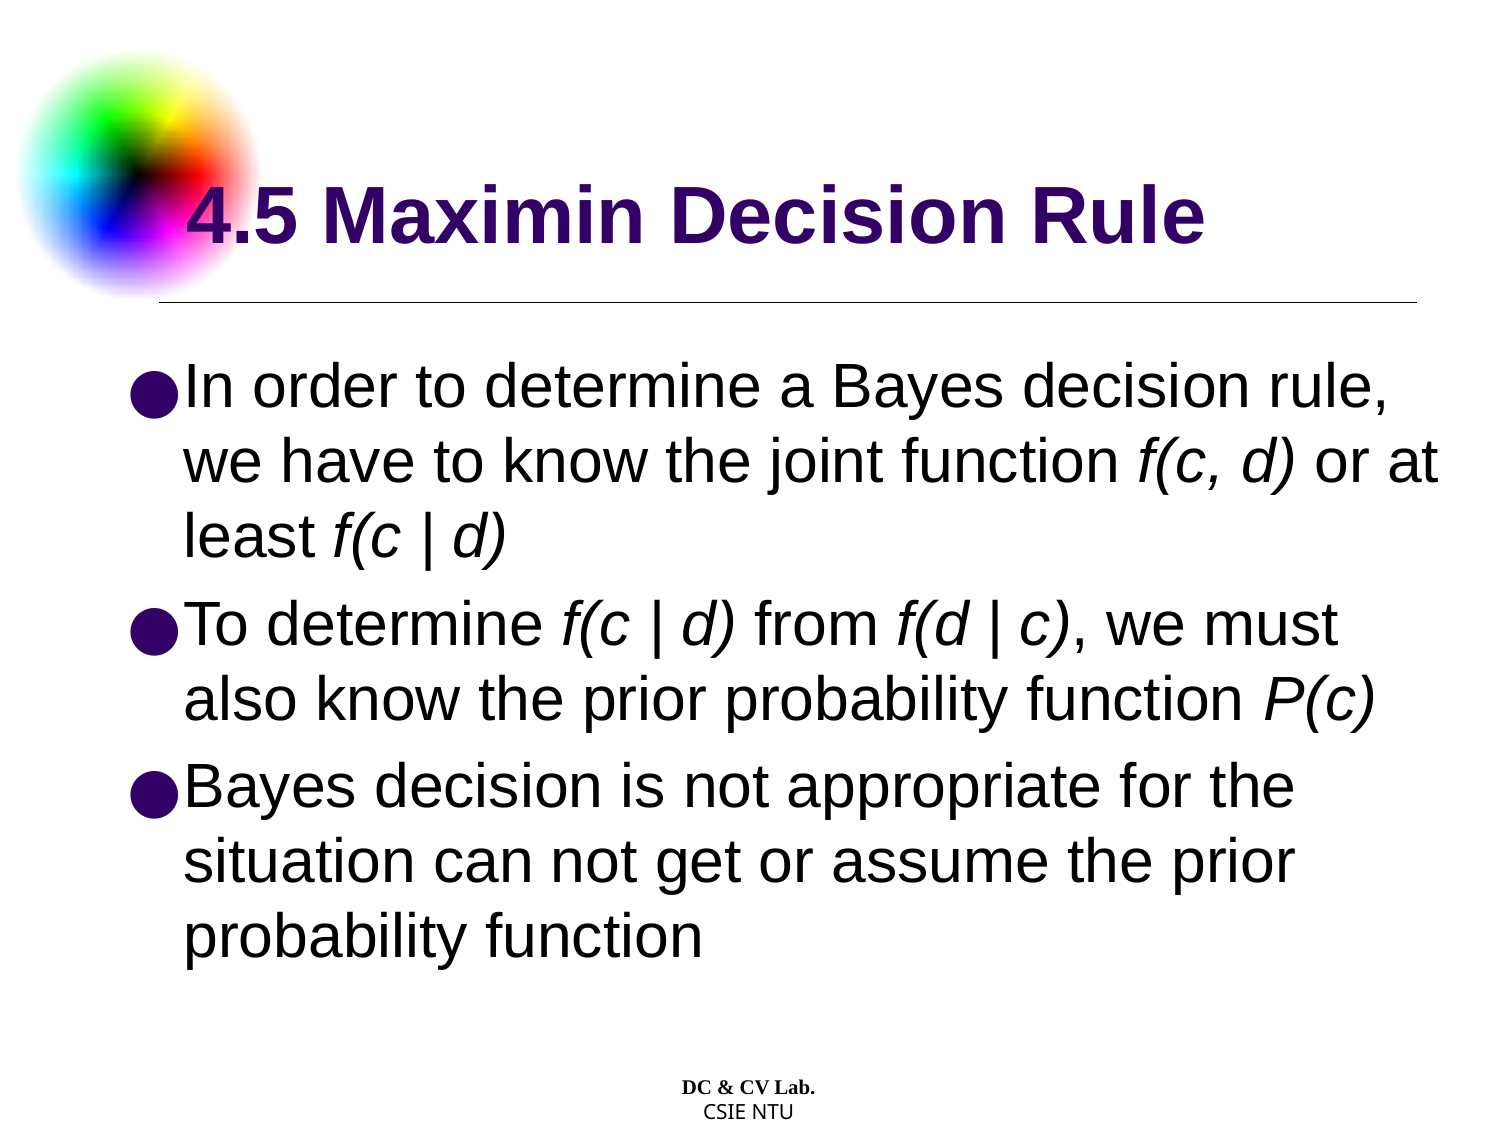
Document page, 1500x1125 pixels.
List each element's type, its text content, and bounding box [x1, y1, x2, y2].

picture [0, 42, 272, 318]
text_box In order to determine a Bayes decision rule, we have to know the joint function f(c, d) or at least f(c | d) To determine f(c | d) from f(d | c), we must also know the prior probability function P(c) Bayes decision is not appropriate for the situation can not get or assume the prior probability function [112, 338, 1463, 1062]
footer DC & CV Lab. CSIE NTU [511, 1066, 987, 1125]
title 4.5 Maximin Decision Rule [171, 54, 1500, 268]
